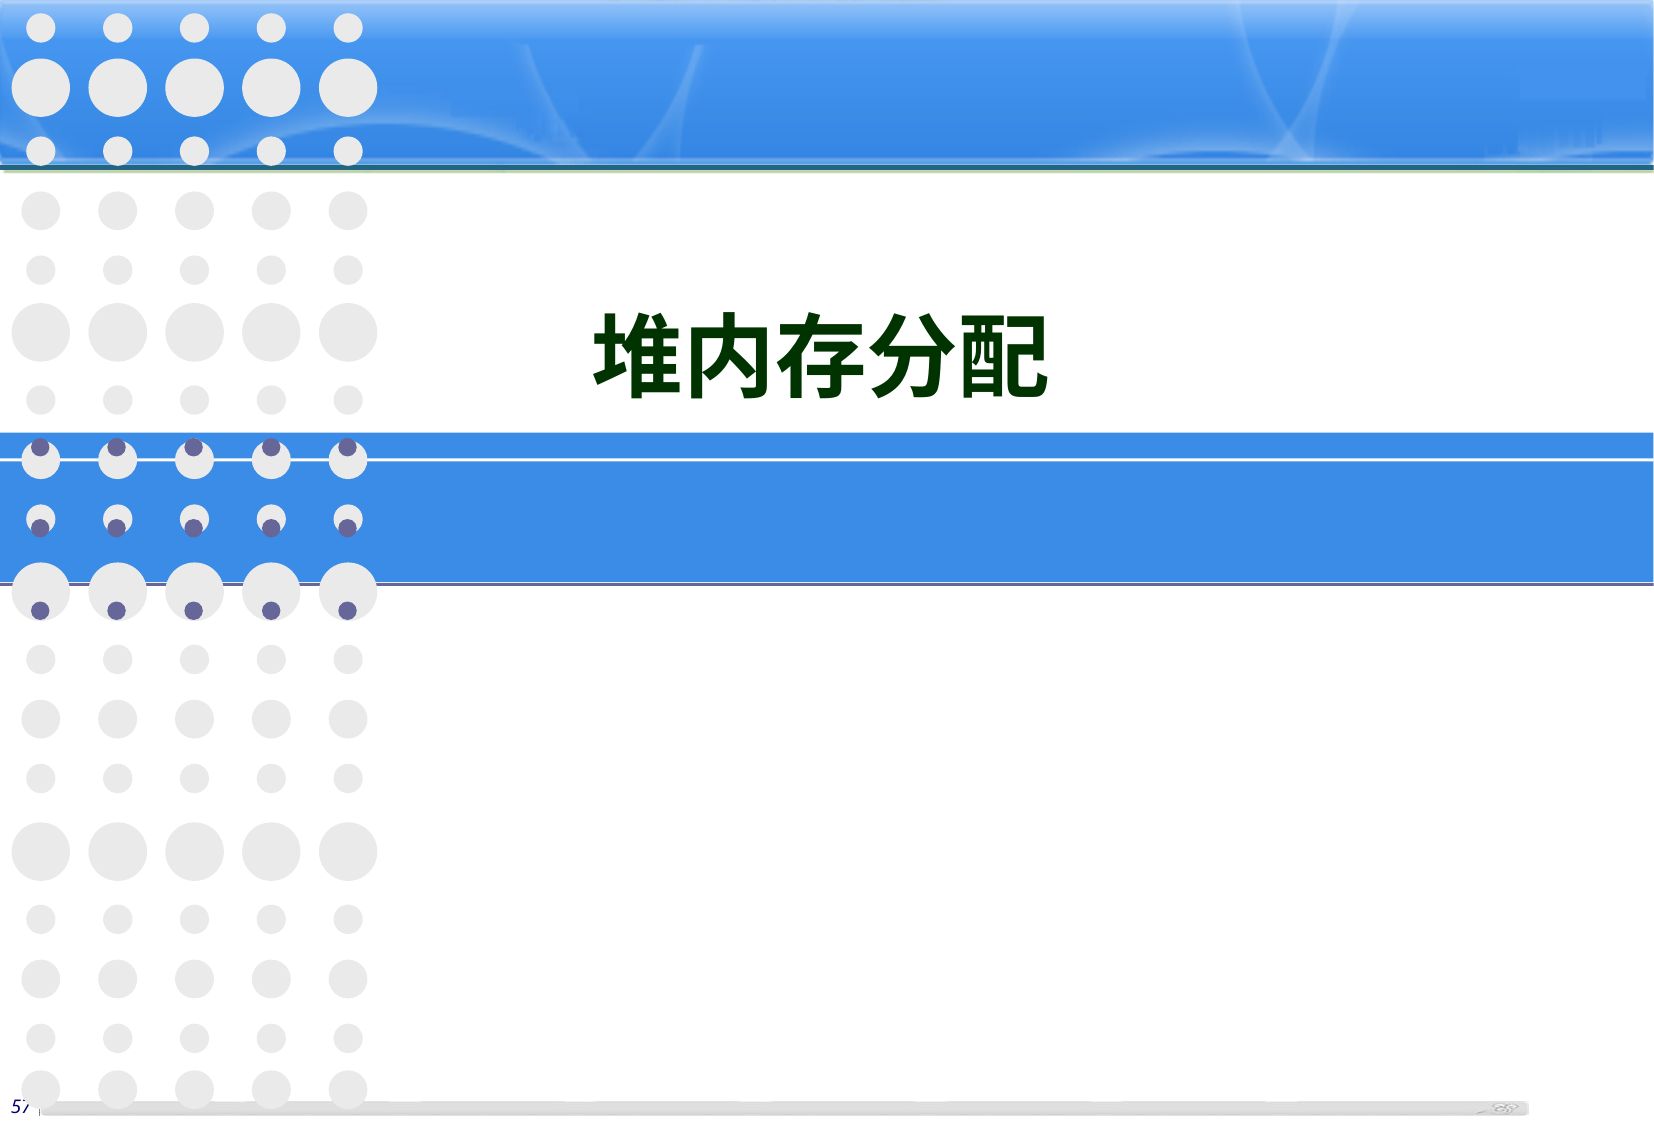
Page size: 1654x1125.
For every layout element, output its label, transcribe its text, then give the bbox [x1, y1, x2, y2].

text_box 堆内存分配 [389, 312, 1253, 416]
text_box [11, 12, 378, 1110]
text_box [383, 432, 1654, 583]
picture [0, 0, 1654, 165]
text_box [0, 432, 6, 583]
picture [39, 1101, 1529, 1116]
